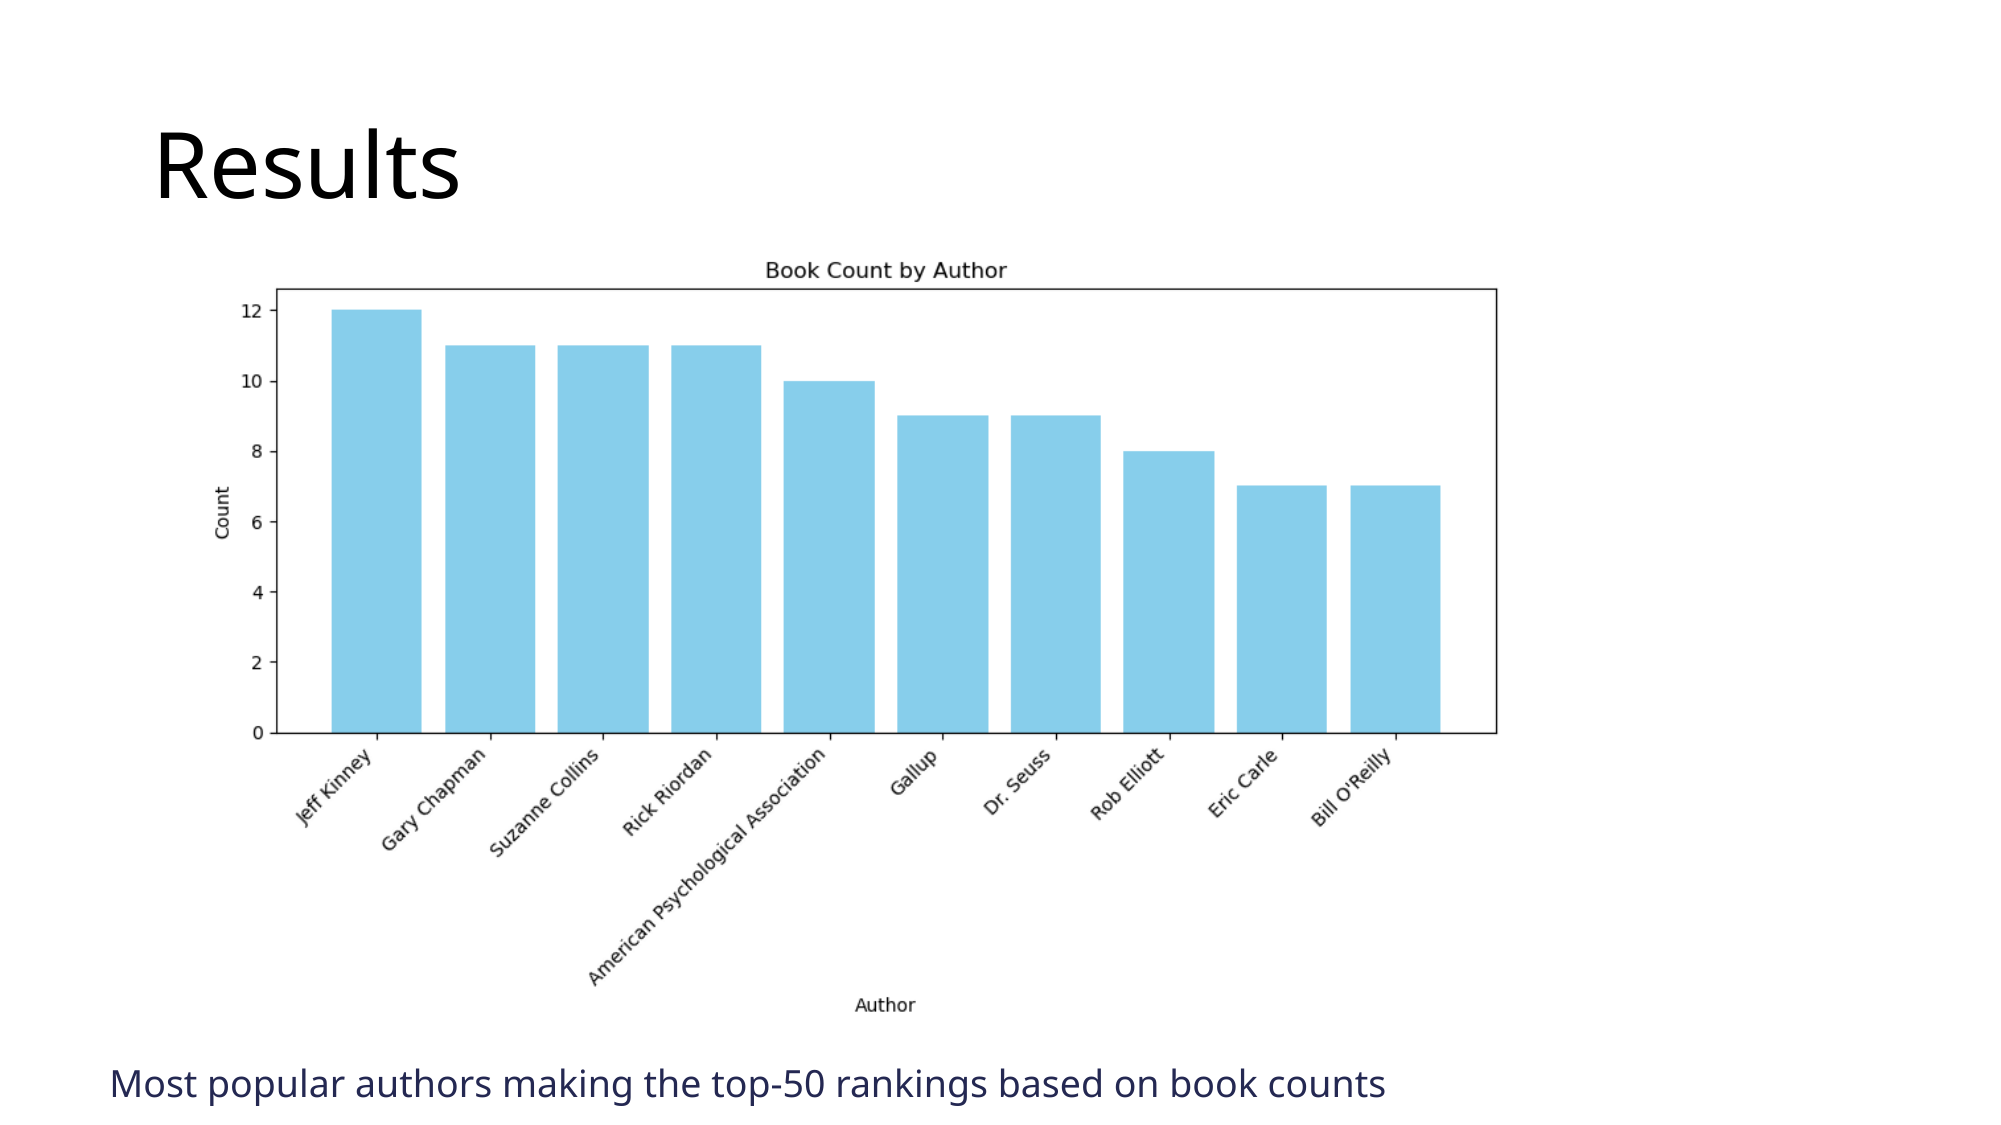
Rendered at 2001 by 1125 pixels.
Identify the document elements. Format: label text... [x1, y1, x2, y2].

text_box Most popular authors making the top-50 rankings based on book counts [94, 1053, 1403, 1113]
picture [201, 249, 1508, 1029]
title Results [137, 59, 1863, 278]
